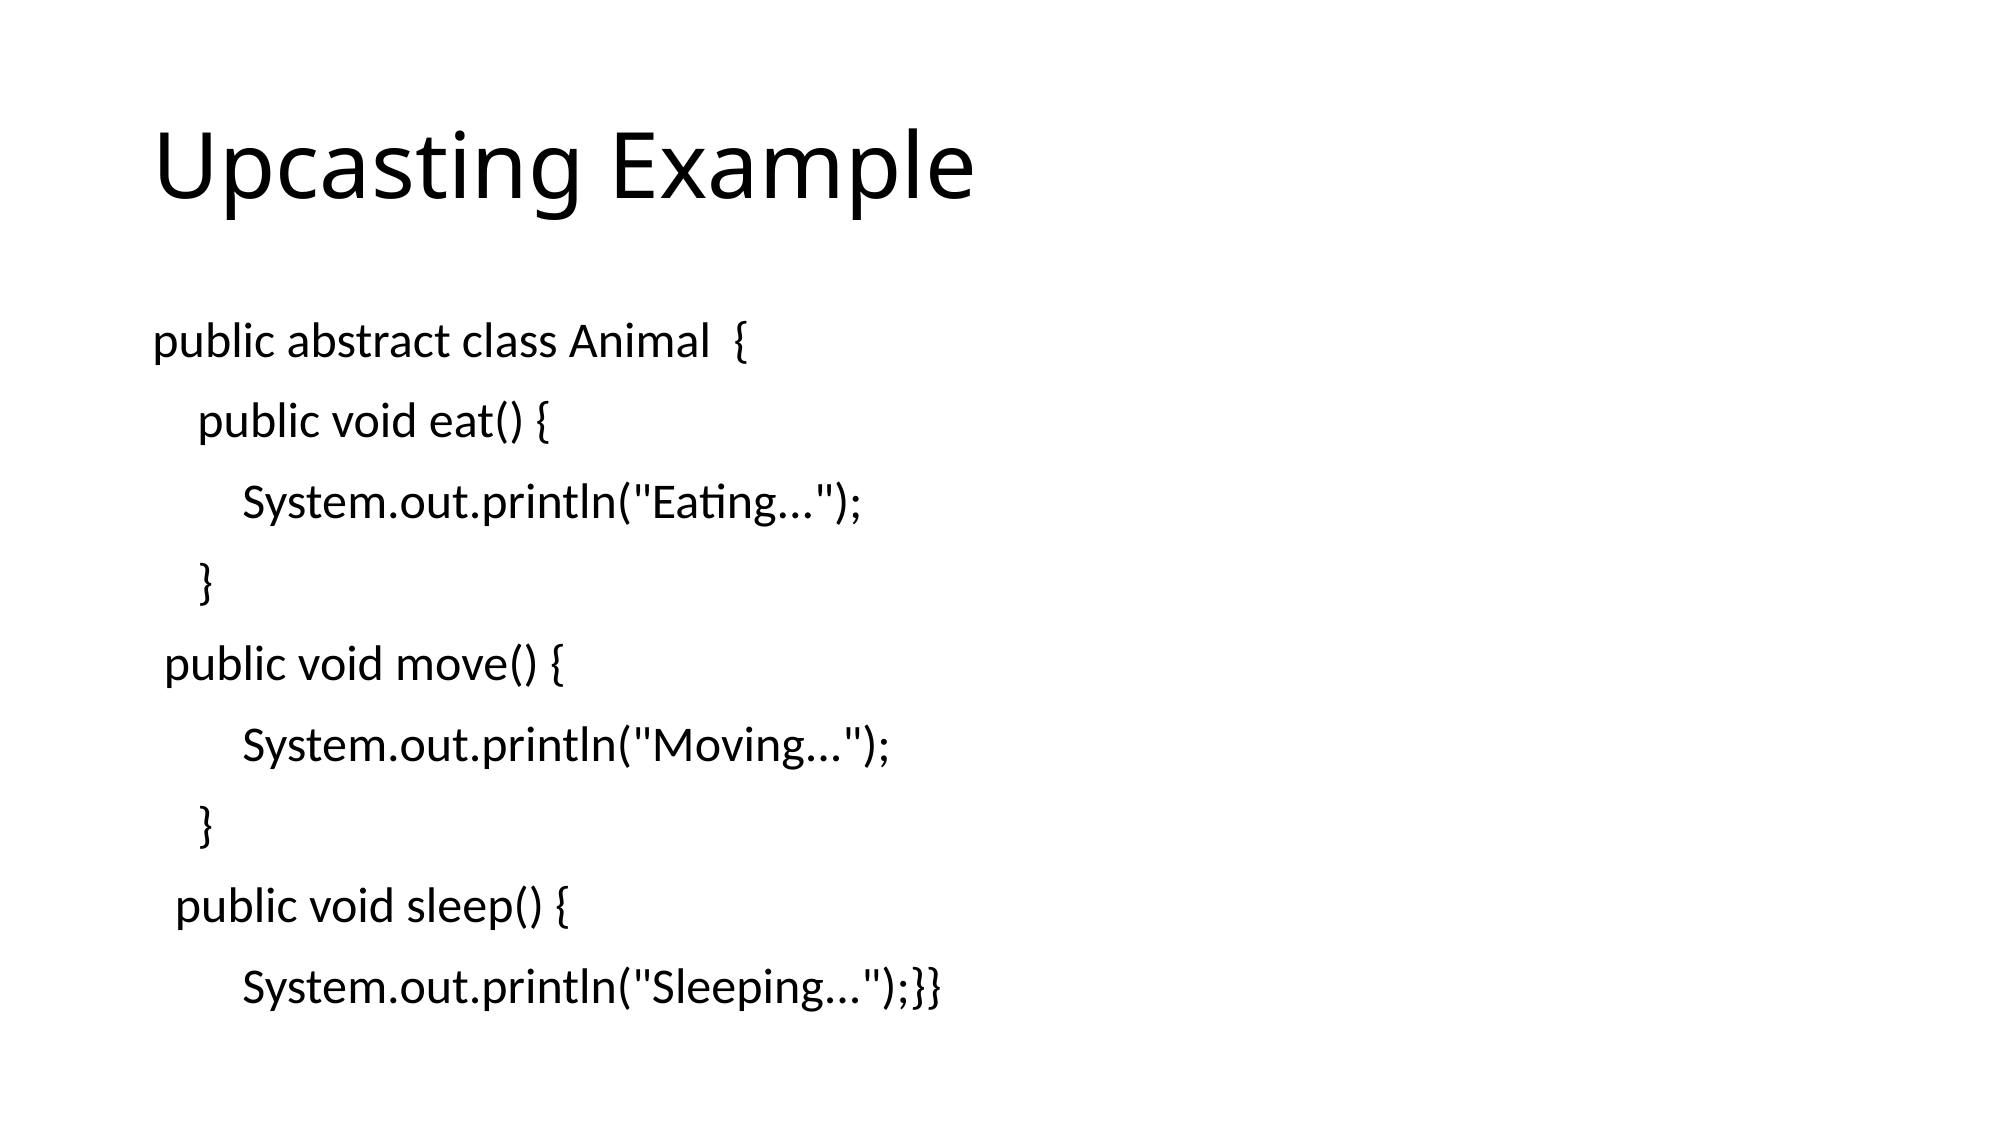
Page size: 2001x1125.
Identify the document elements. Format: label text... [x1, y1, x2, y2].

list public abstract class Animal { public void eat() { System.out.println("Eating..."); } public void move() { System.out.println("Moving..."); } public void sleep() { System.out.println("Sleeping...");}} [137, 299, 1863, 1014]
title Upcasting Example [137, 59, 1863, 278]
